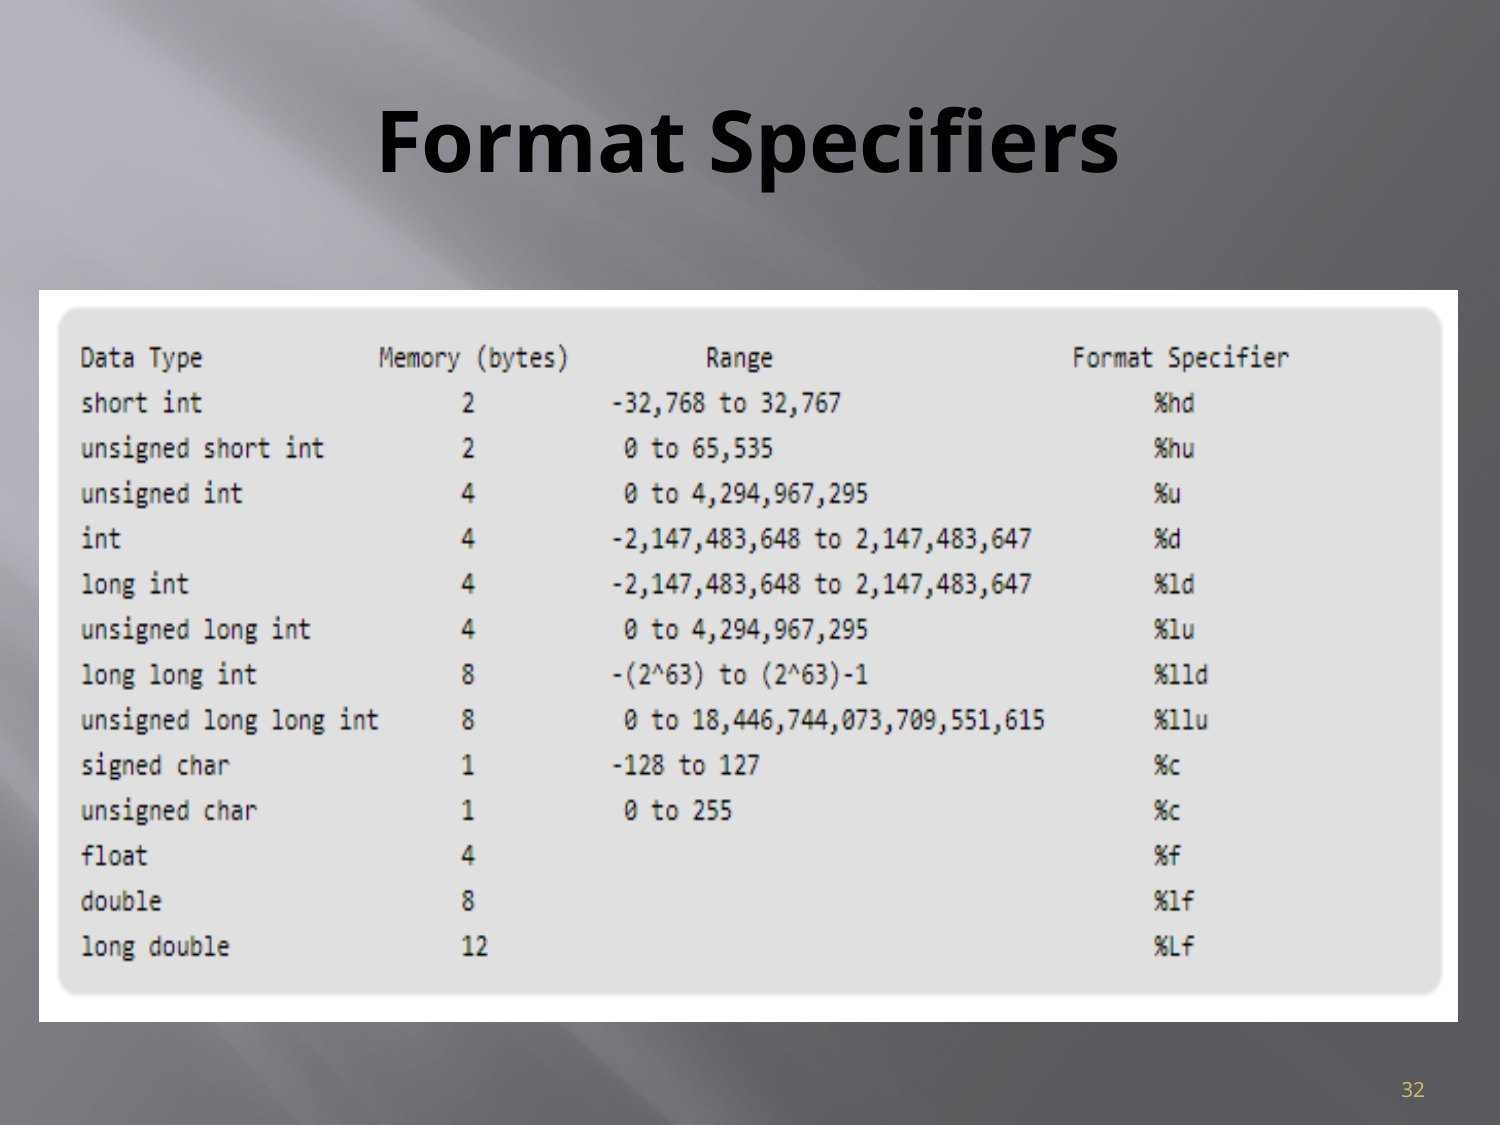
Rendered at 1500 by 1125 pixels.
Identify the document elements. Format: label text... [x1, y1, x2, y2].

slide_number 32 [1299, 1065, 1425, 1113]
title Format Specifiers [75, 45, 1425, 233]
picture [39, 290, 1458, 1022]
